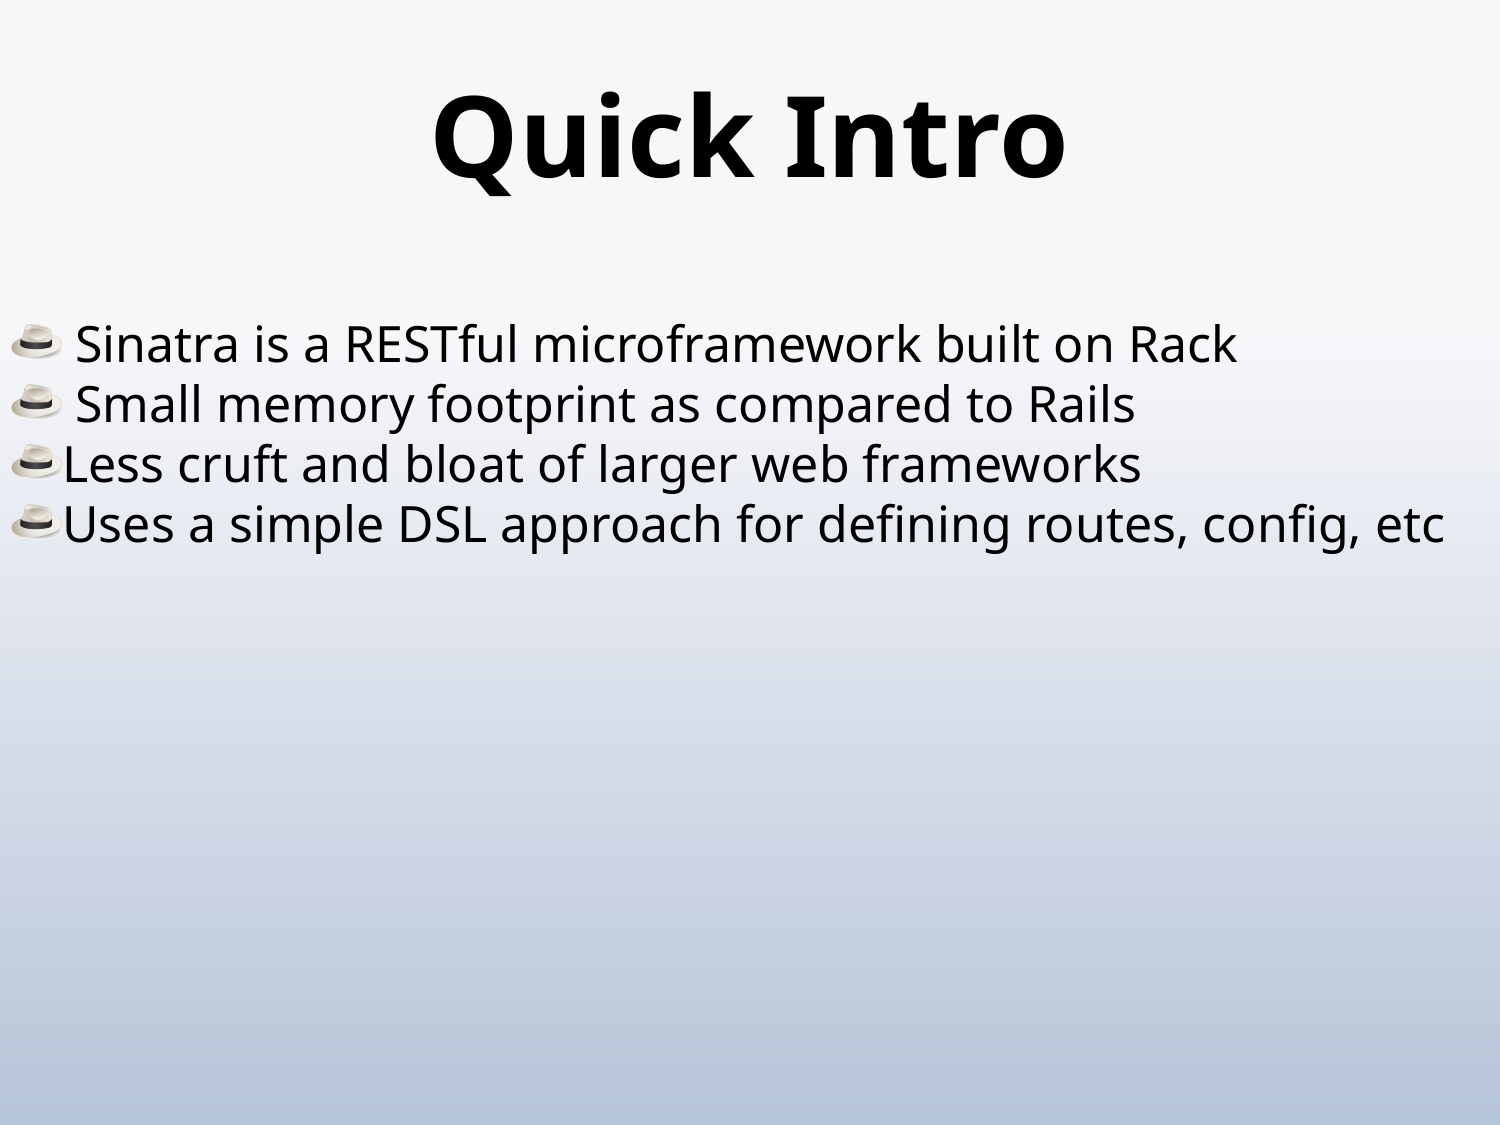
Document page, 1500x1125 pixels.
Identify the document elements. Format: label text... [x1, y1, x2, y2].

picture [11, 504, 63, 540]
picture [11, 384, 63, 420]
picture [11, 444, 63, 480]
picture [11, 324, 63, 360]
text_box Sinatra is a RESTful microframework built on Rack Small memory footprint as compared to Rails Less cruft and bloat of larger web frameworks Uses a simple DSL approach for defining routes, config, etc [0, 244, 1461, 740]
title Quick Intro [150, 37, 1350, 244]
